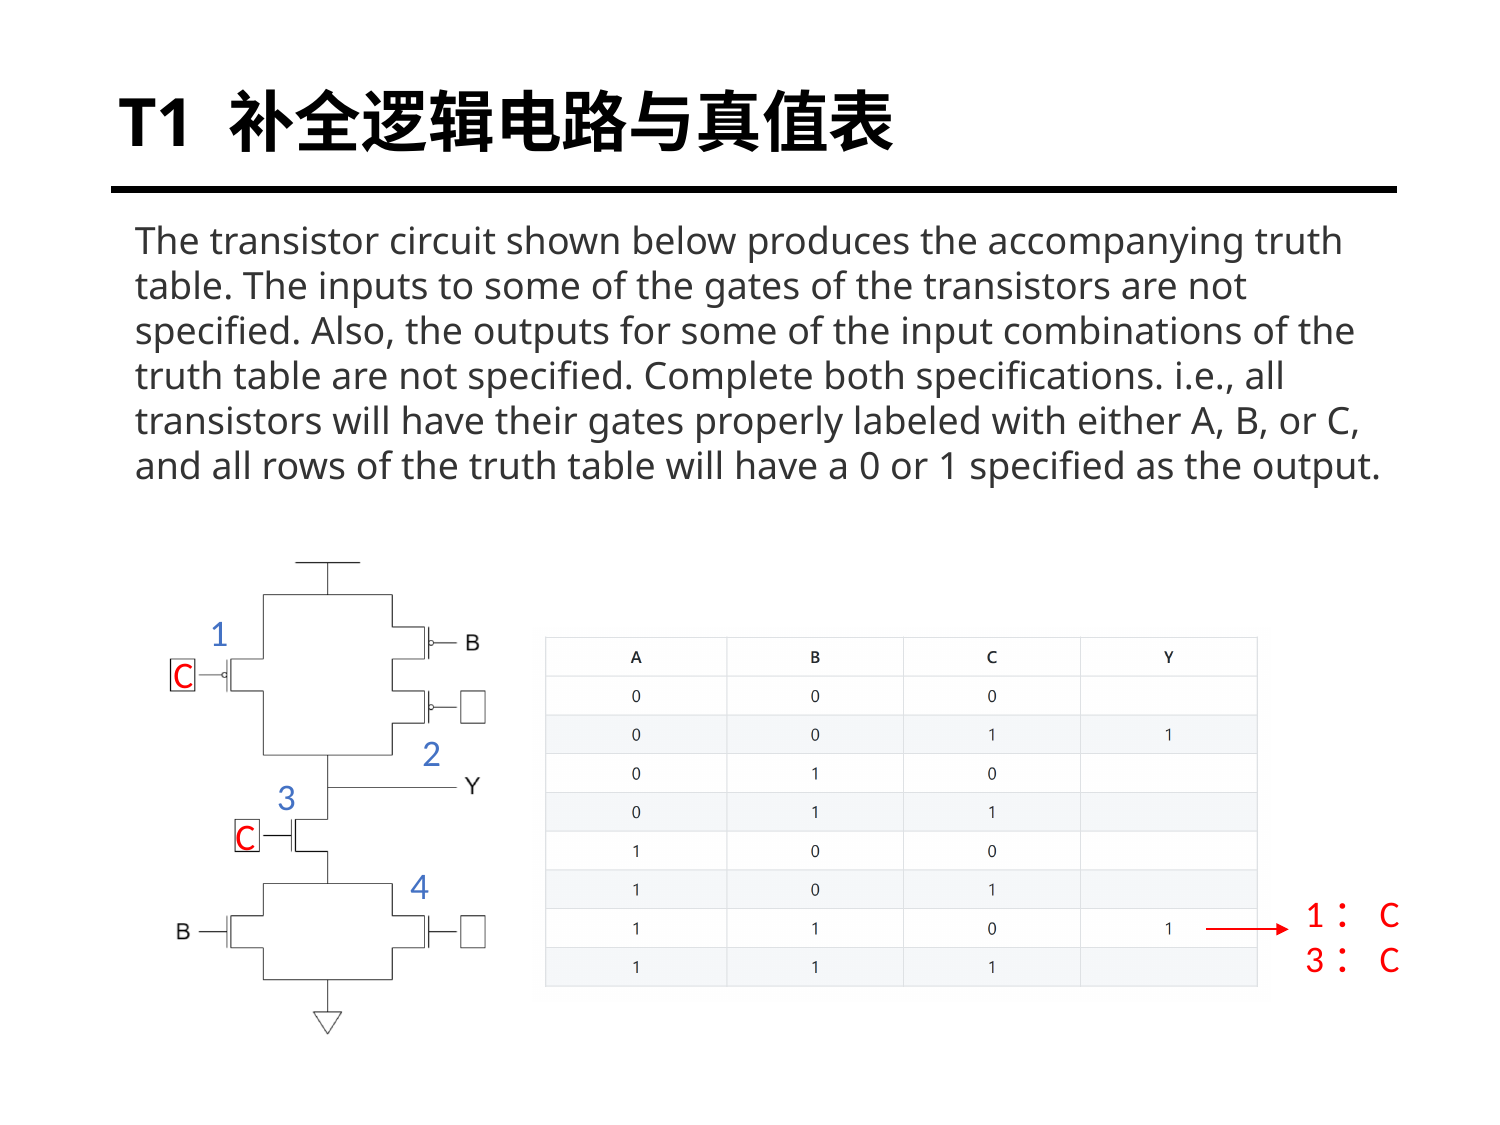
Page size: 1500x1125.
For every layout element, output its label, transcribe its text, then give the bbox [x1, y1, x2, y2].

title T1 补全逻辑电路与真值表 [103, 59, 1397, 190]
picture [137, 547, 514, 1045]
text_box The transistor circuit shown below produces the accompanying truth table. The inputs to some of the gates of the transistors are not specified. Also, the outputs for some of the input combinations of the truth table are not specified. Complete both specifications. i.e., all transistors will have their gates properly labeled with either A, B, or C, and all rows of the truth table will have a 0 or 1 specified as the output. [120, 209, 1414, 495]
text_box 1：C 3：C [1290, 882, 1489, 987]
picture [532, 627, 1271, 1002]
